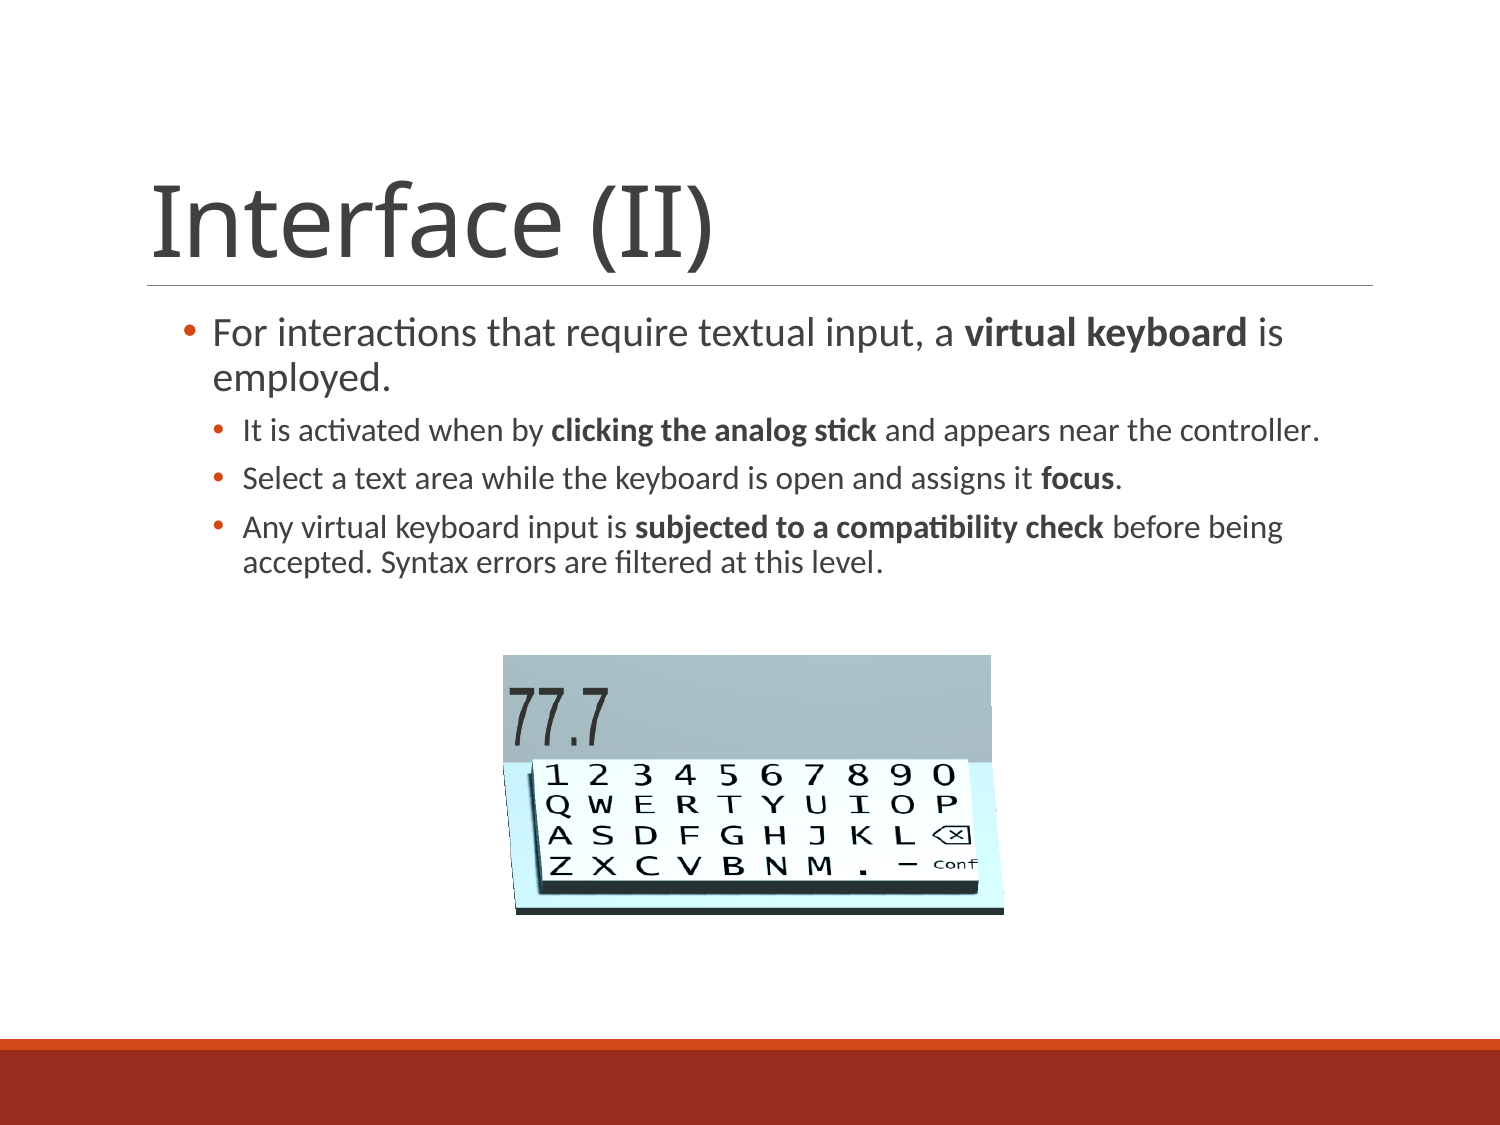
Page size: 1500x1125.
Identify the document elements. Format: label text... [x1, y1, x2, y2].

title Interface (II) [135, 47, 1373, 285]
text_box For interactions that require textual input, a virtual keyboard is employed. It is activated when by clicking the analog stick and appears near the controller. Select a text area while the keyboard is open and assigns it focus. Any virtual keyboard input is subjected to a compatibility check before being accepted. Syntax errors are filtered at this level. [135, 302, 1373, 915]
picture [502, 654, 1005, 916]
